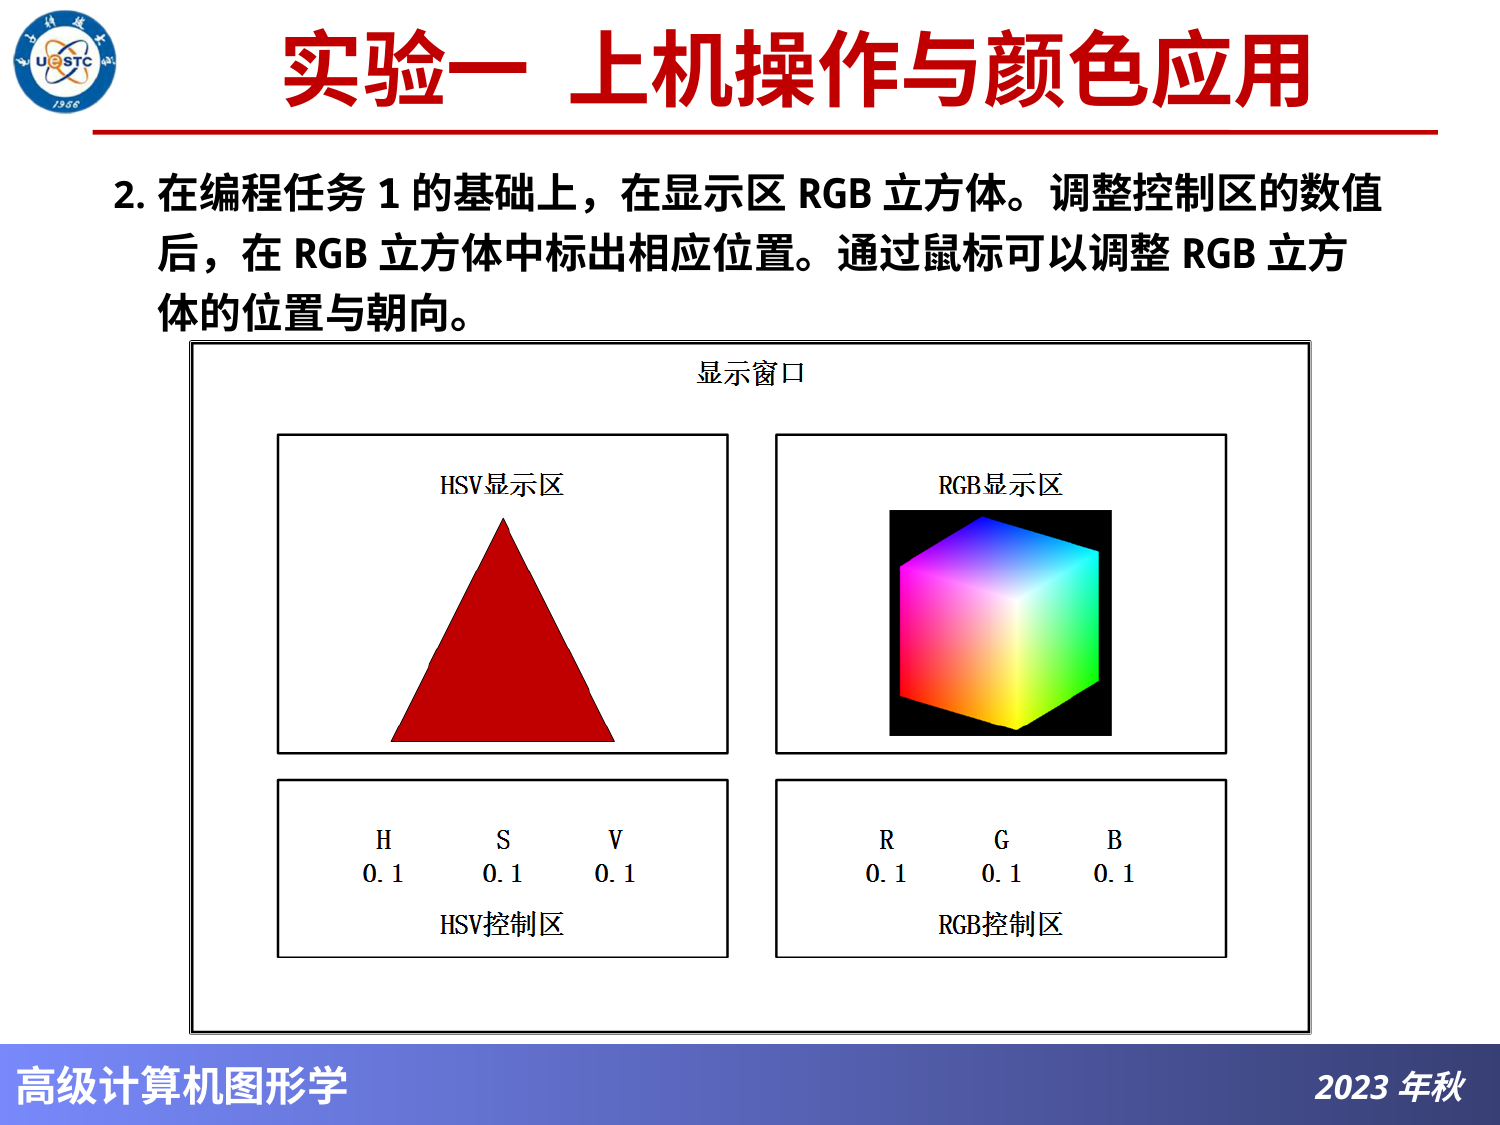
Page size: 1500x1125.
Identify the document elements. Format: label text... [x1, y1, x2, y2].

list 在编程任务1的基础上，在显示区RGB立方体。调整控制区的数值后，在RGB立方体中标出相应位置。通过鼠标可以调整RGB立方体的位置与朝向。 [98, 149, 1402, 341]
title 实验一 上机操作与颜色应用 [159, 8, 1438, 125]
picture [188, 338, 1312, 1036]
picture [0, 0, 123, 123]
